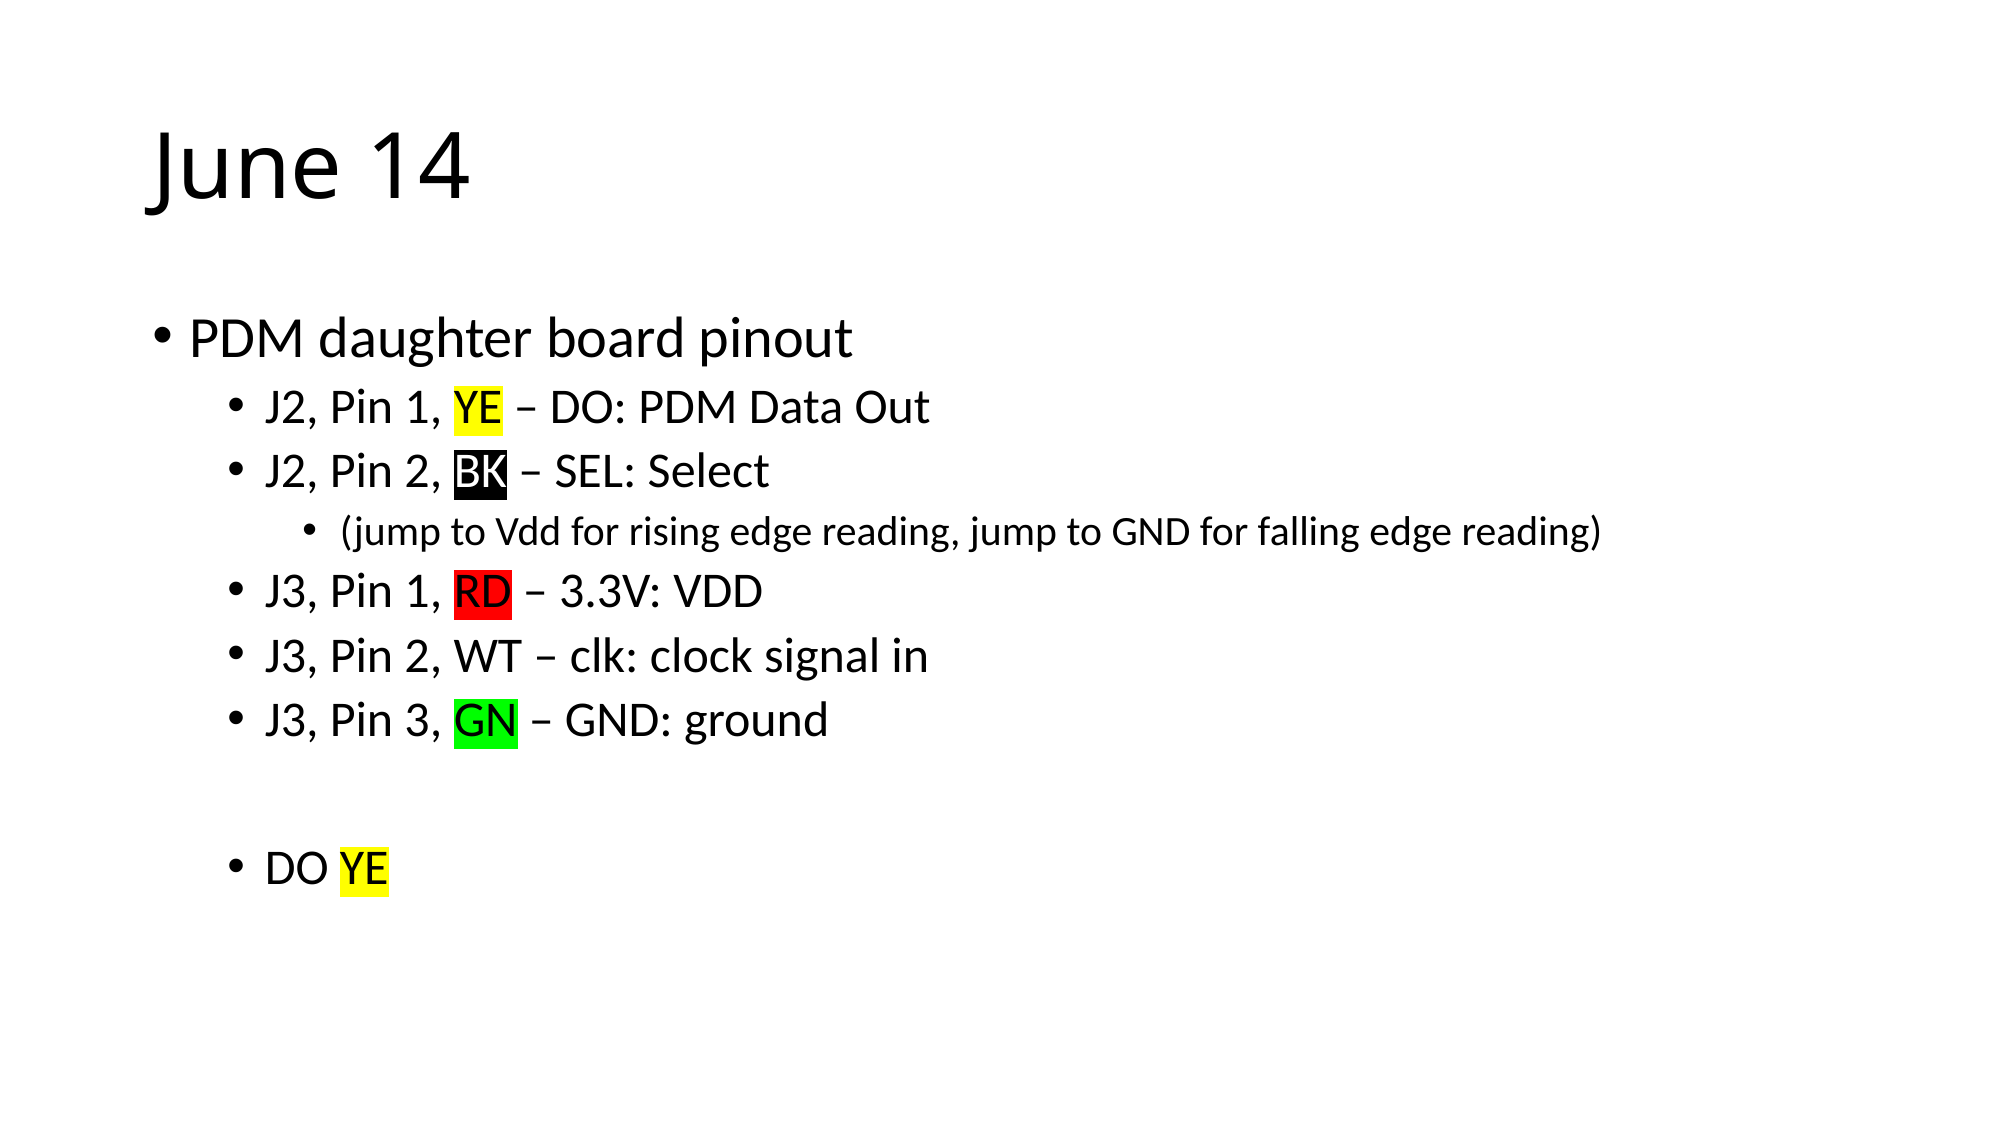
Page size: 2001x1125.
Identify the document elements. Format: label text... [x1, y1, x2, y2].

list PDM daughter board pinout J2, Pin 1, YE – DO: PDM Data Out J2, Pin 2, BK – SEL: Select (jump to Vdd for rising edge reading, jump to GND for falling edge reading) J3, Pin 1, RD – 3.3V: VDD J3, Pin 2, WT – clk: clock signal in J3, Pin 3, GN – GND: ground DO YE [137, 299, 1863, 1014]
title June 14 [137, 59, 1863, 278]
